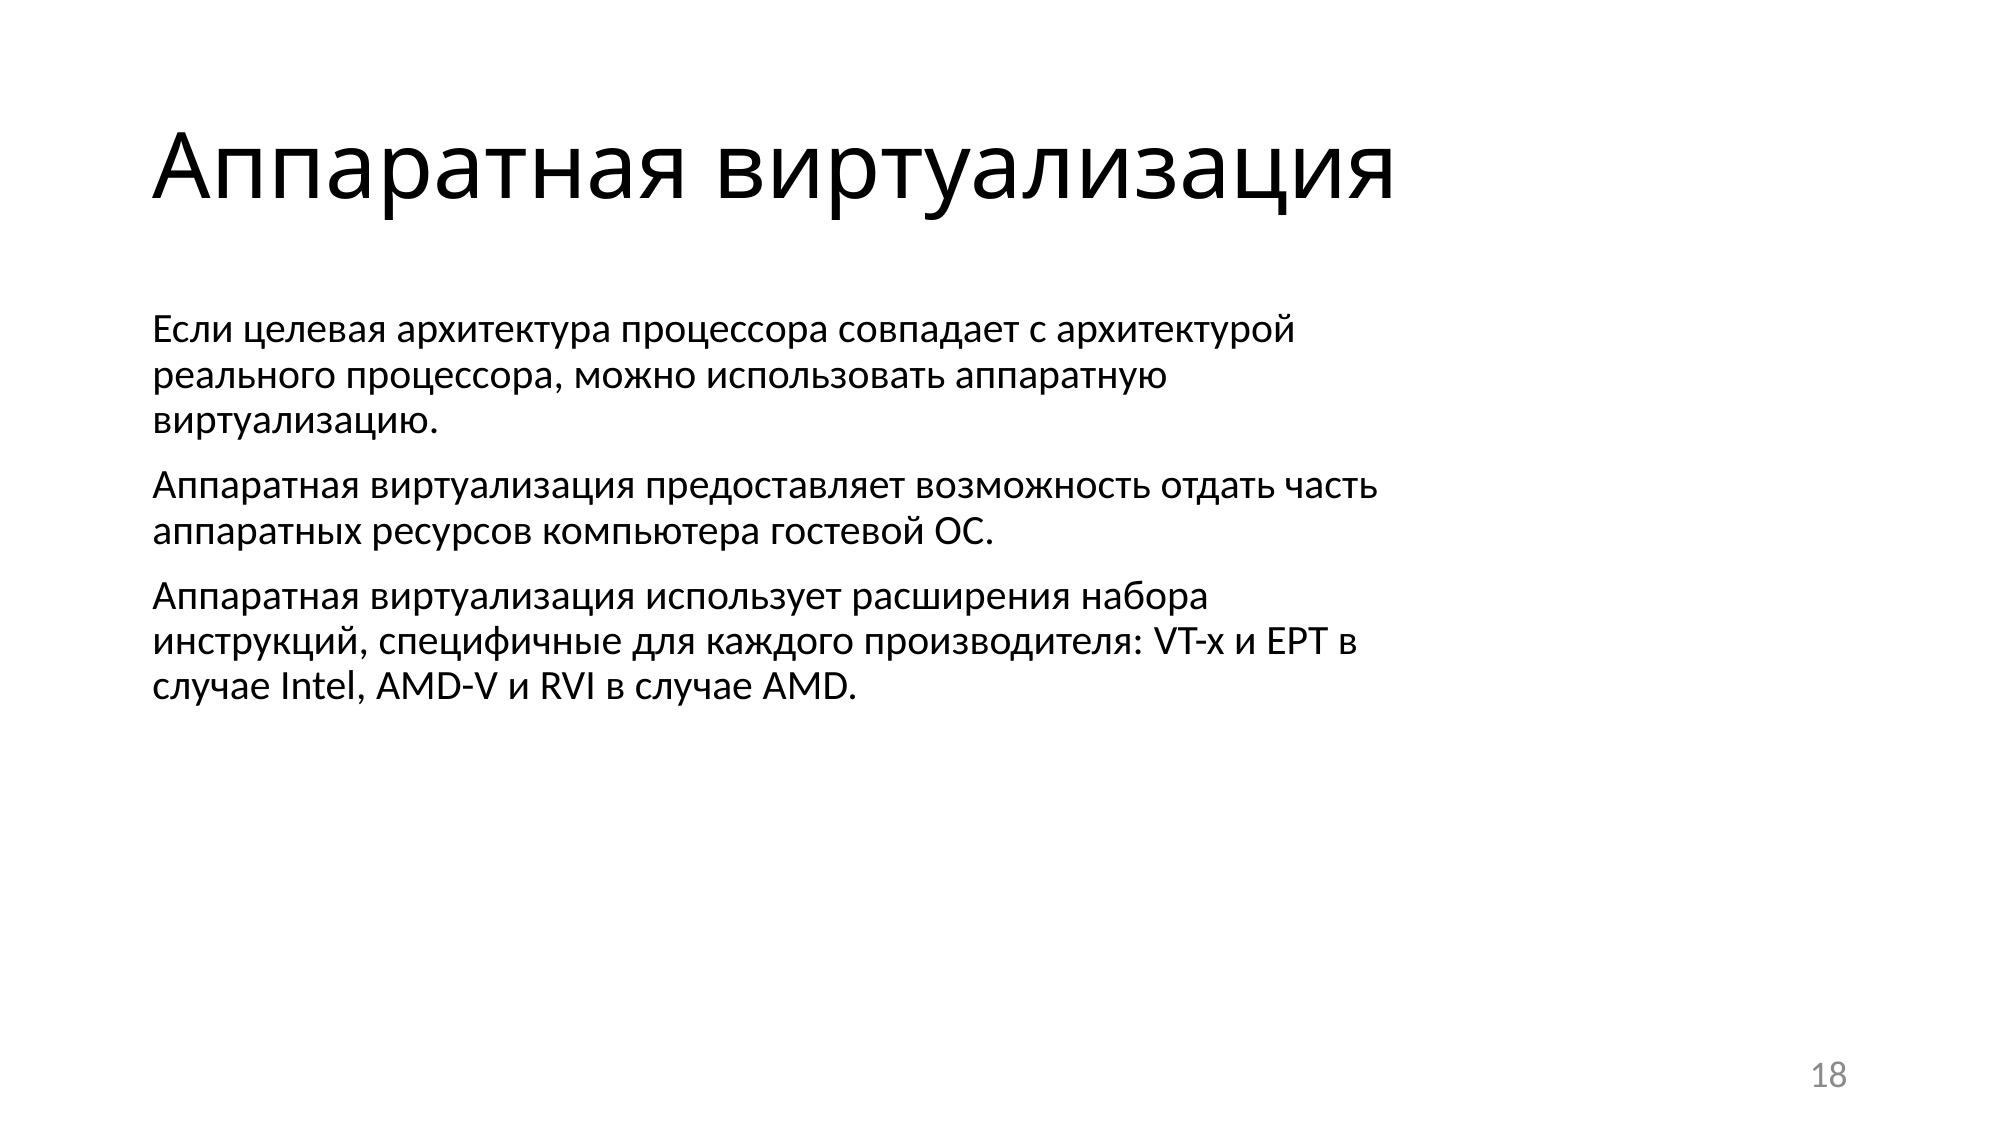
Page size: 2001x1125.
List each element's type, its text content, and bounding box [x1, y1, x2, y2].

title Аппаратная виртуализация [137, 59, 1863, 278]
list Если целевая архитектура процессора совпадает с архитектурой реального процессора, можно использовать аппаратную виртуализацию. Аппаратная виртуализация предоставляет возможность отдать часть аппаратных ресурсов компьютера гостевой ОС. Аппаратная виртуализация использует расширения набора инструкций, специфичные для каждого производителя: VT-x и EPT в случае Intel, AMD-V и RVI в случае AMD. [137, 299, 1404, 1043]
slide_number 18 [1412, 1042, 1863, 1103]
